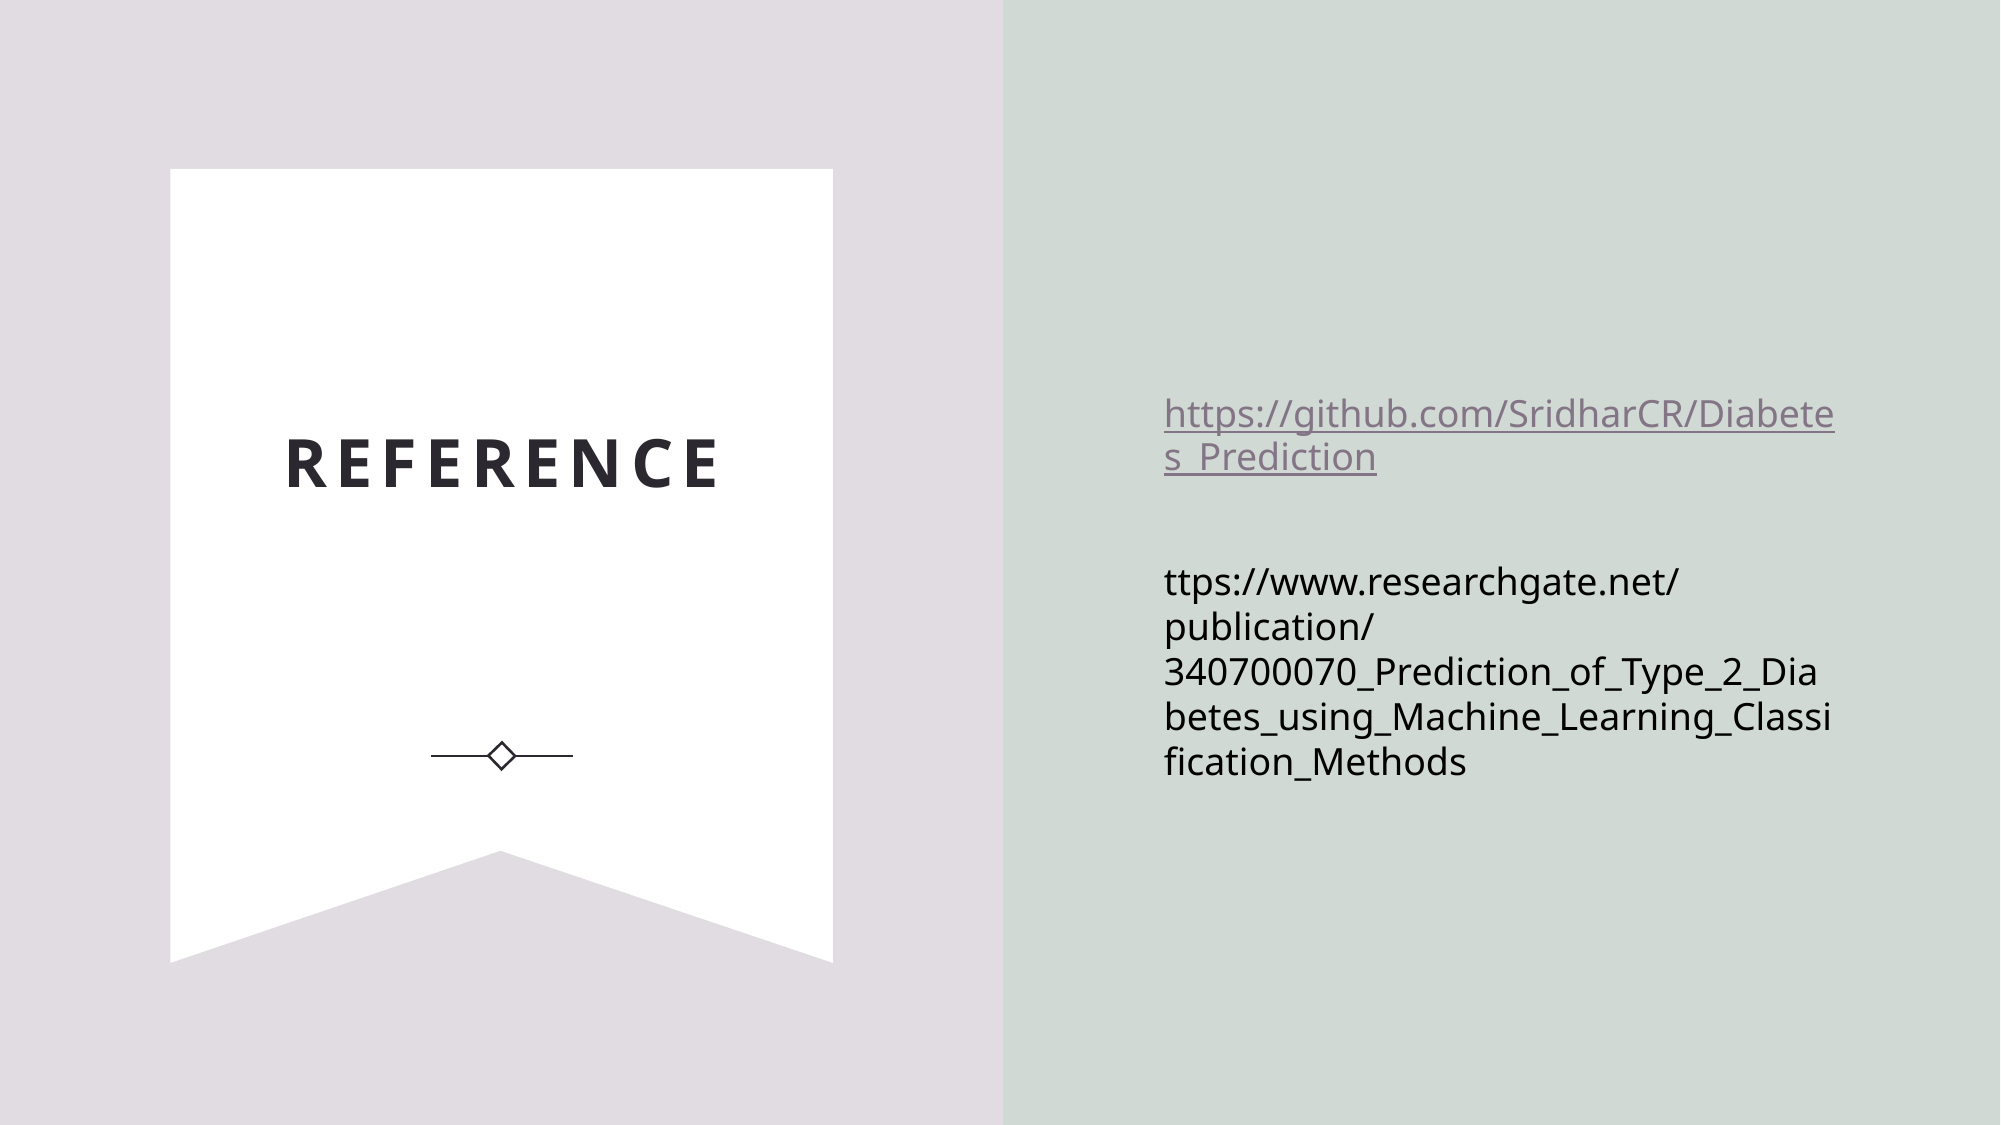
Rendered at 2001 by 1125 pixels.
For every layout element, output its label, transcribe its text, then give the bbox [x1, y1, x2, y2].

text_box [169, 167, 834, 965]
text_box [0, 0, 1004, 1125]
text_box https://github.com/SridharCR/Diabetes_Prediction ttps://www.researchgate.net/publication/340700070_Prediction_of_Type_2_Diabetes_using_Machine_Learning_Classification_Methods [1149, 142, 1856, 984]
text_box REFERENCE [225, 221, 778, 693]
text_box [1004, 0, 2000, 1125]
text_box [430, 746, 573, 766]
